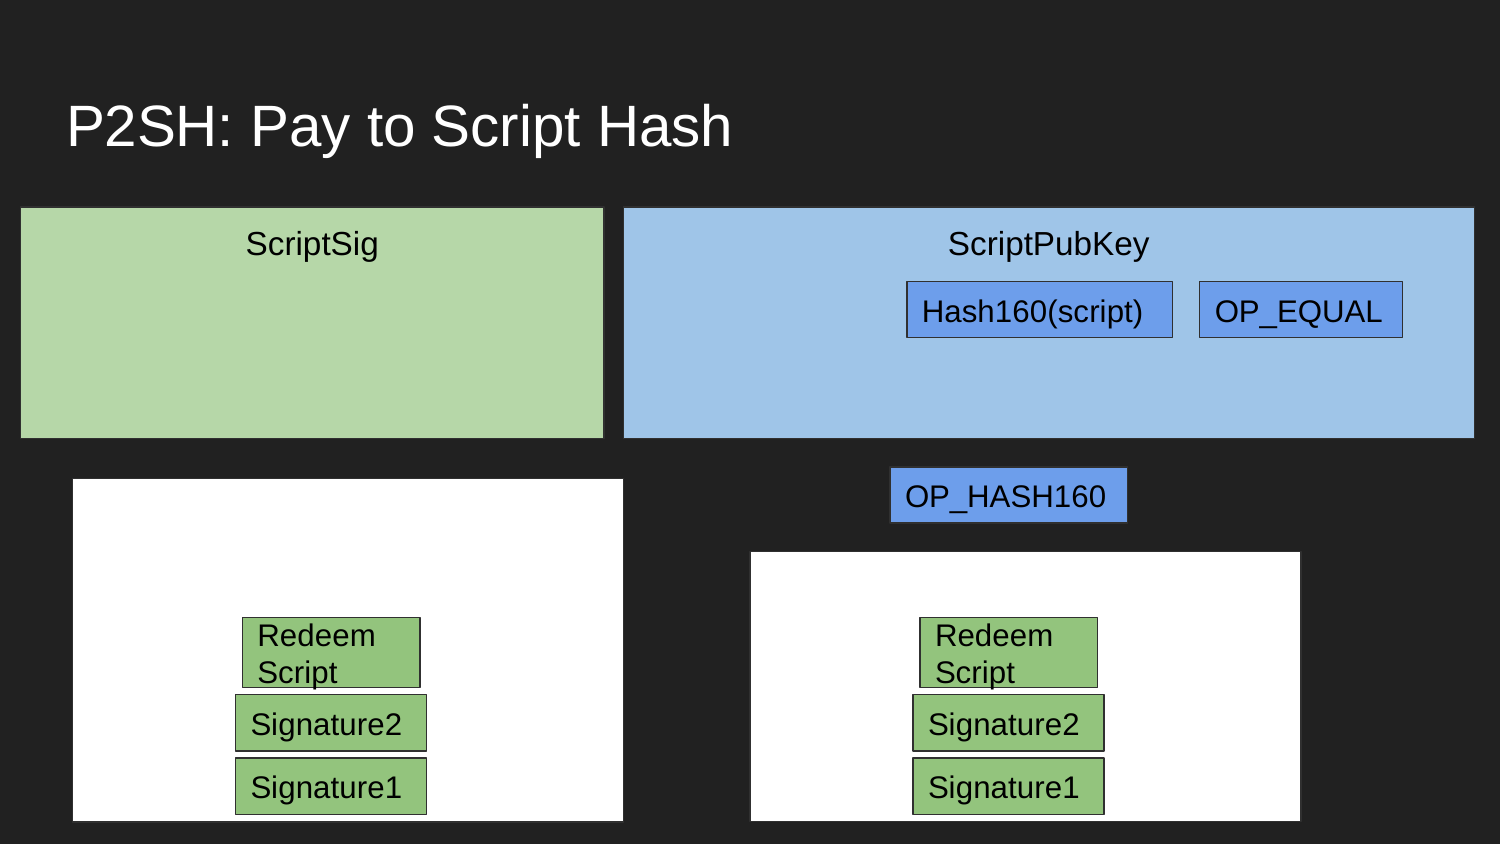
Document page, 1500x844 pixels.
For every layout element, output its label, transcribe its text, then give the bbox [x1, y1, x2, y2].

text_box [72, 478, 624, 822]
text_box OP_HASH160 [889, 466, 1128, 523]
text_box Redeem Script [920, 617, 1098, 688]
text_box Signature1 [235, 758, 427, 815]
text_box Signature1 [913, 758, 1105, 815]
text_box Signature2 [913, 694, 1105, 751]
text_box OP_EQUAL [1199, 281, 1403, 338]
text_box ScriptSig [20, 207, 605, 439]
text_box Redeem Script [242, 617, 420, 688]
text_box Hash160(script) [906, 281, 1173, 338]
text_box ScriptPubKey [623, 207, 1475, 439]
text_box Signature2 [235, 694, 427, 751]
text_box [750, 551, 1301, 822]
title P2SH: Pay to Script Hash [51, 72, 1449, 167]
